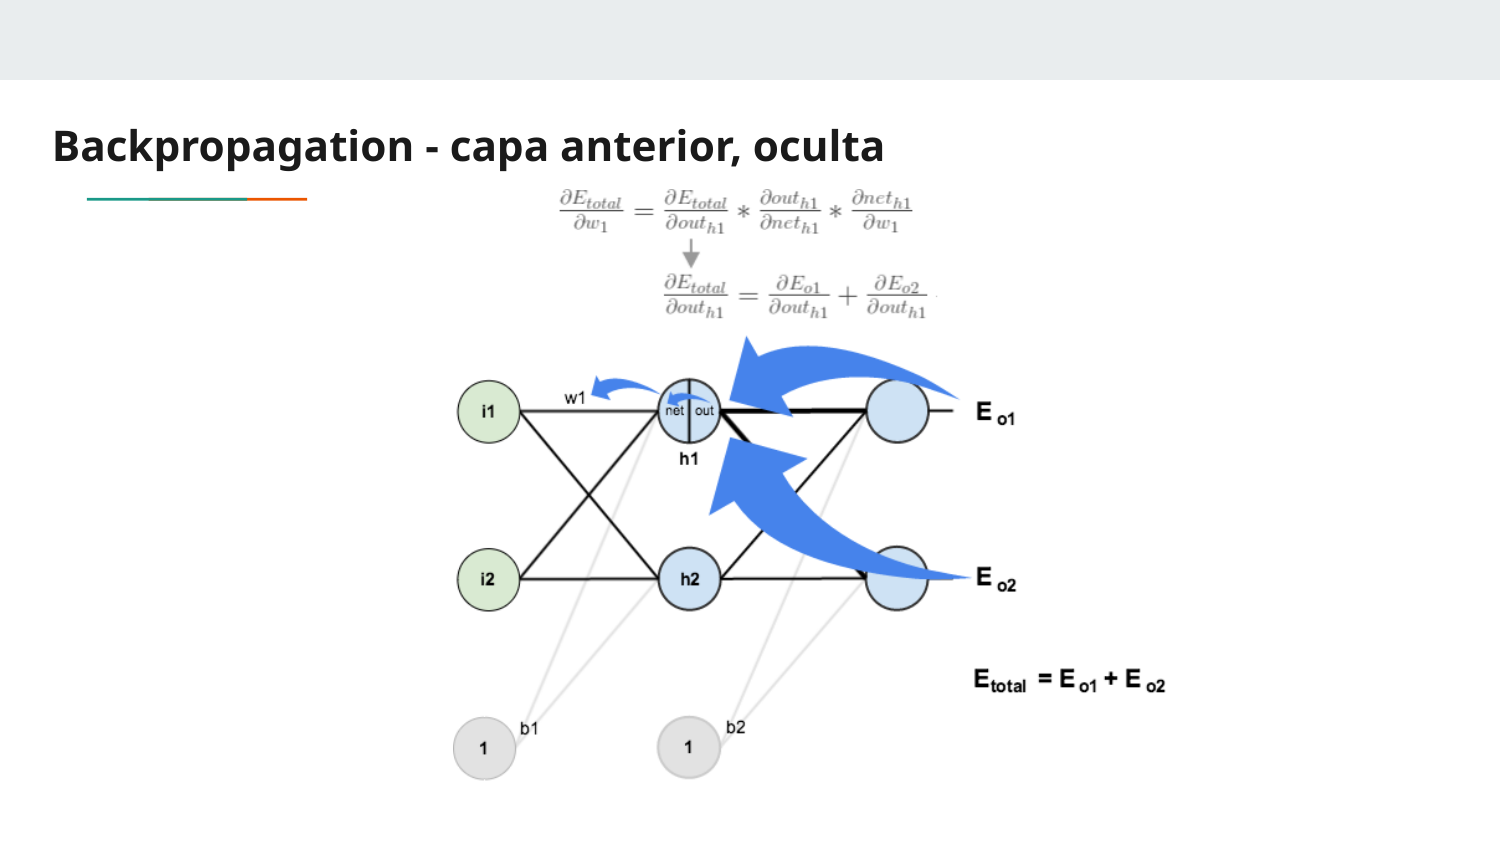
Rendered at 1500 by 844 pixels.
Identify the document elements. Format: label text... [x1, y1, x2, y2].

title Backpropagation - capa anterior, oculta [36, 101, 1395, 190]
picture [453, 189, 1214, 803]
